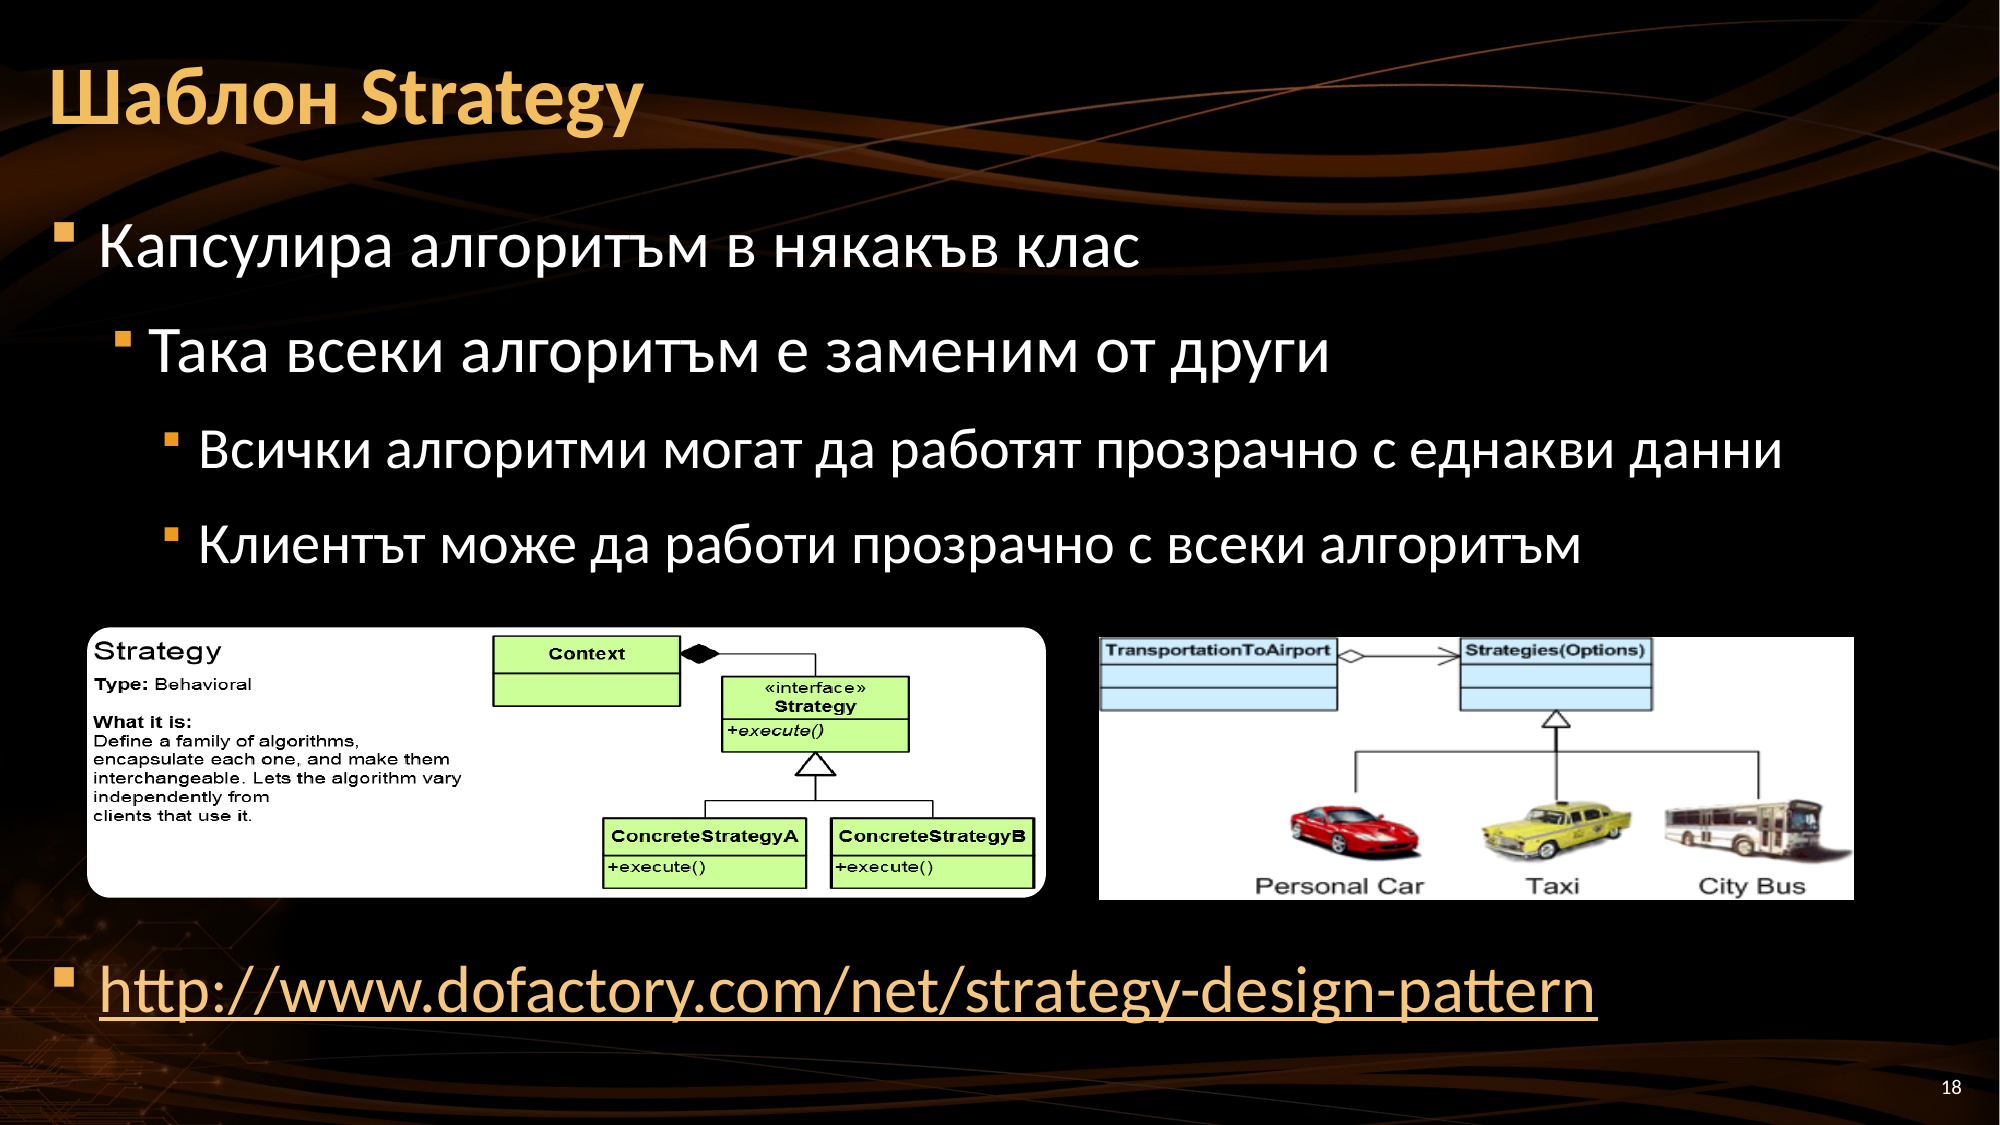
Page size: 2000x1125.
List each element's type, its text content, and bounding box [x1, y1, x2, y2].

picture [0, 0, 2000, 1125]
list Капсулира алгоритъм в някакъв клас Така всеки алгоритъм е заменим от други Всички алгоритми могат да работят прозрачно с еднакви данни Клиентът може да работи прозрачно с всеки алгоритъм http://www.dofactory.com/net/strategy-design-pattern [31, 190, 1968, 1050]
slide_number 18 [1897, 1070, 1968, 1103]
title Шаблон Strategy [30, 6, 1968, 189]
